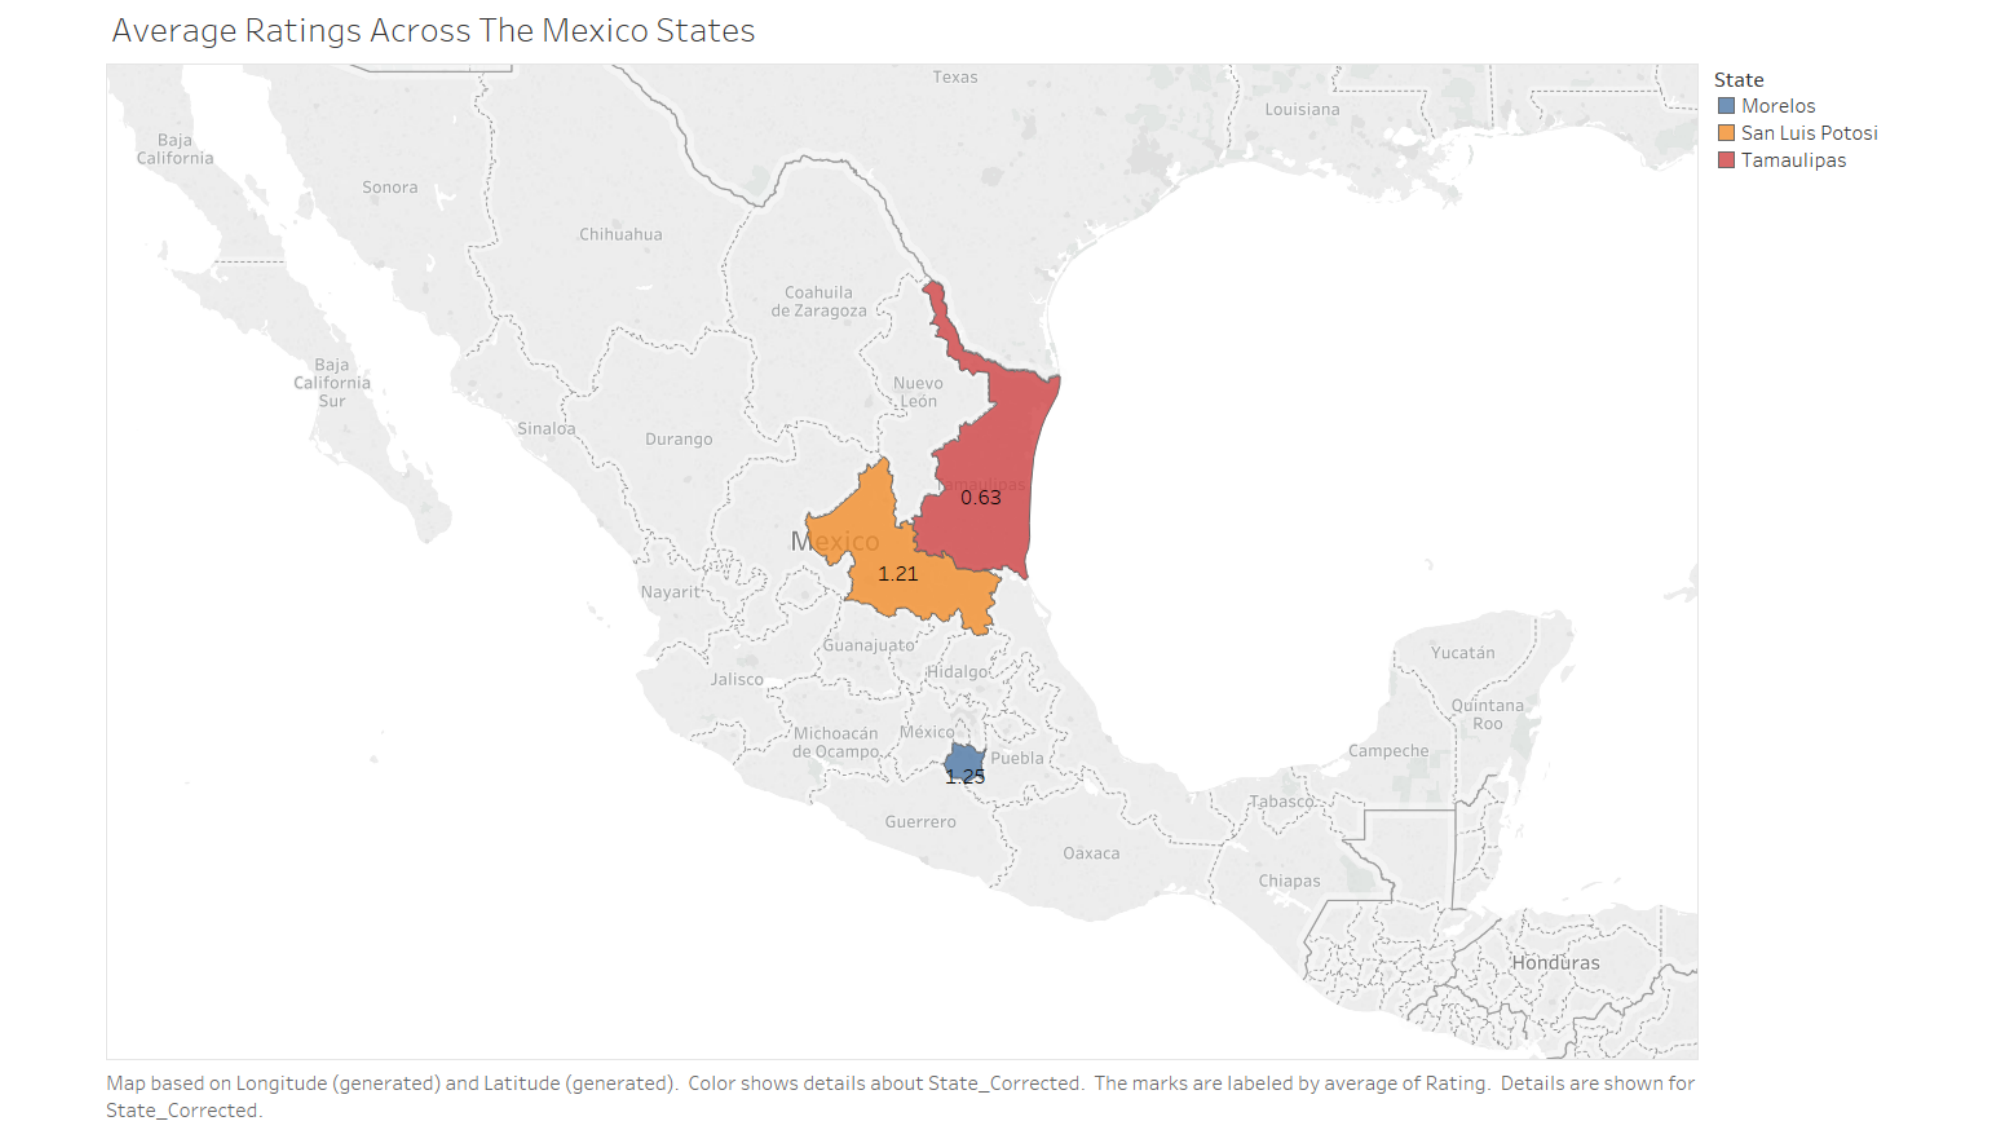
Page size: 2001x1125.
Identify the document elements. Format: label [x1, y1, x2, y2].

picture [106, 0, 1894, 1125]
